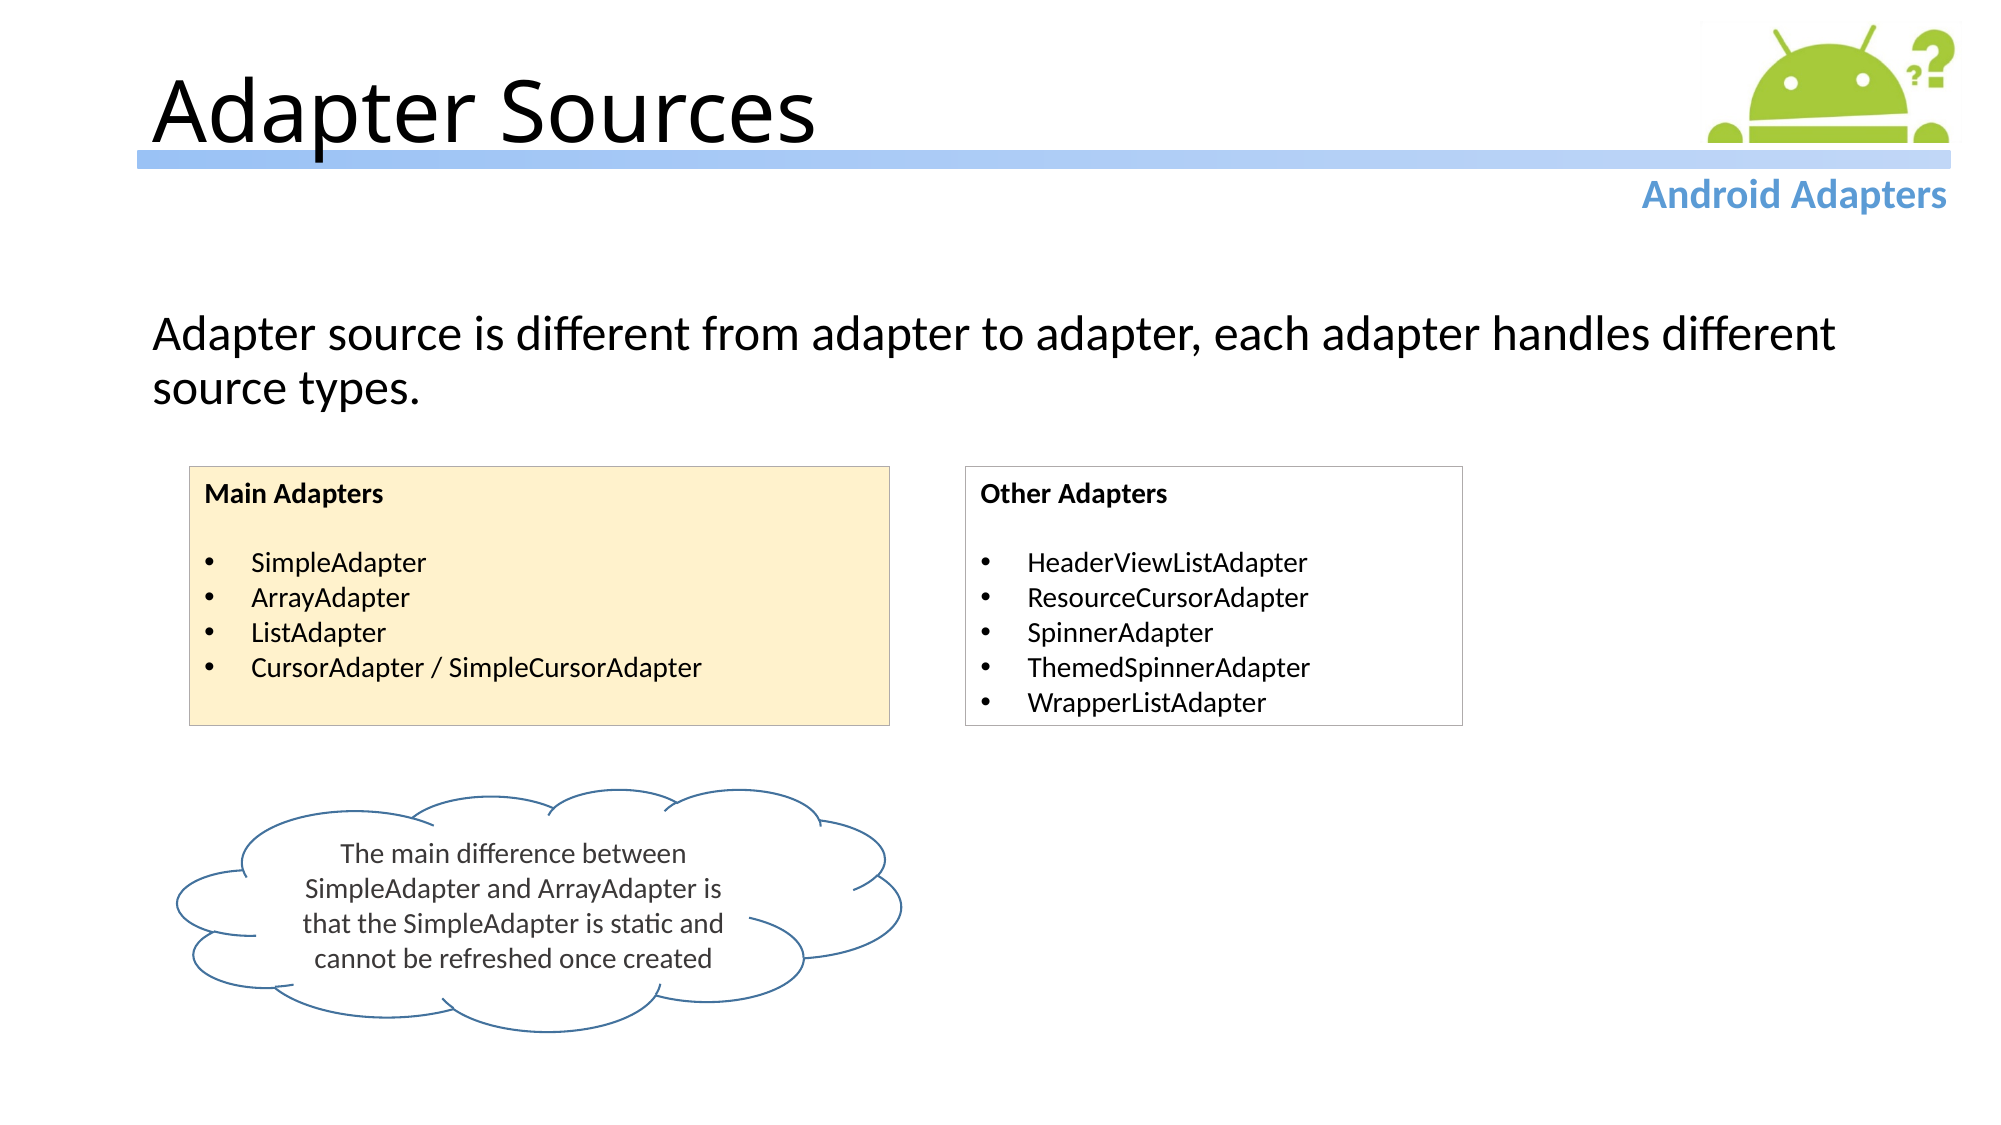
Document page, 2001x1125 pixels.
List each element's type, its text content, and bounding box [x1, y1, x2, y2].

text_box Main Adapters SimpleAdapter ArrayAdapter ListAdapter CursorAdapter / SimpleCursorAdapter [189, 466, 890, 726]
picture [1700, 21, 1962, 143]
title Adapter Sources [137, 59, 1863, 169]
list Adapter source is different from adapter to adapter, each adapter handles different source types. [137, 299, 1863, 1014]
text_box The main difference between SimpleAdapter and ArrayAdapter is that the SimpleAdapter is static and cannot be refreshed once created [175, 788, 903, 1034]
text_box Other Adapters HeaderViewListAdapter ResourceCursorAdapter SpinnerAdapter ThemedSpinnerAdapter WrapperListAdapter [965, 466, 1463, 726]
